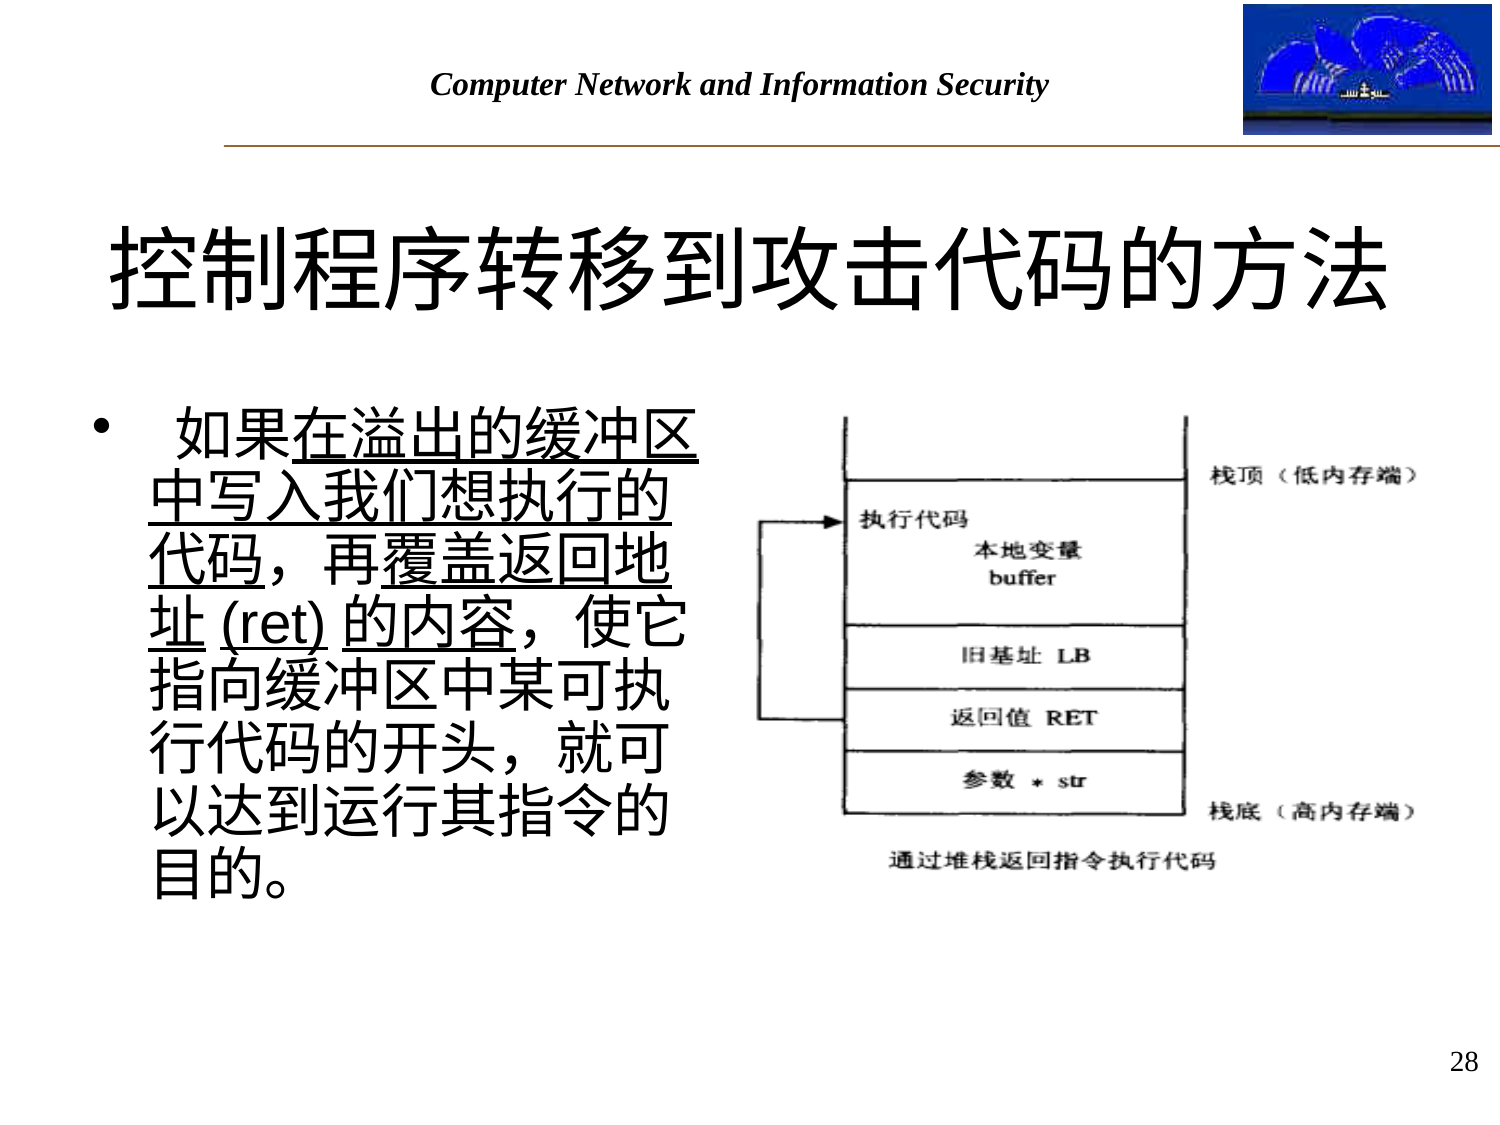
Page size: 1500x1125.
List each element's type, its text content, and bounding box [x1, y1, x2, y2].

list 如果在溢出的缓冲区中写入我们想执行的代码，再覆盖返回地址(ret)的内容，使它指向缓冲区中某可执行代码的开头，就可以达到运行其指令的目的。 [76, 397, 740, 953]
title 控制程序转移到攻击代码的方法 [75, 208, 1425, 325]
slide_number 28 [1144, 1034, 1495, 1113]
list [739, 409, 1426, 888]
